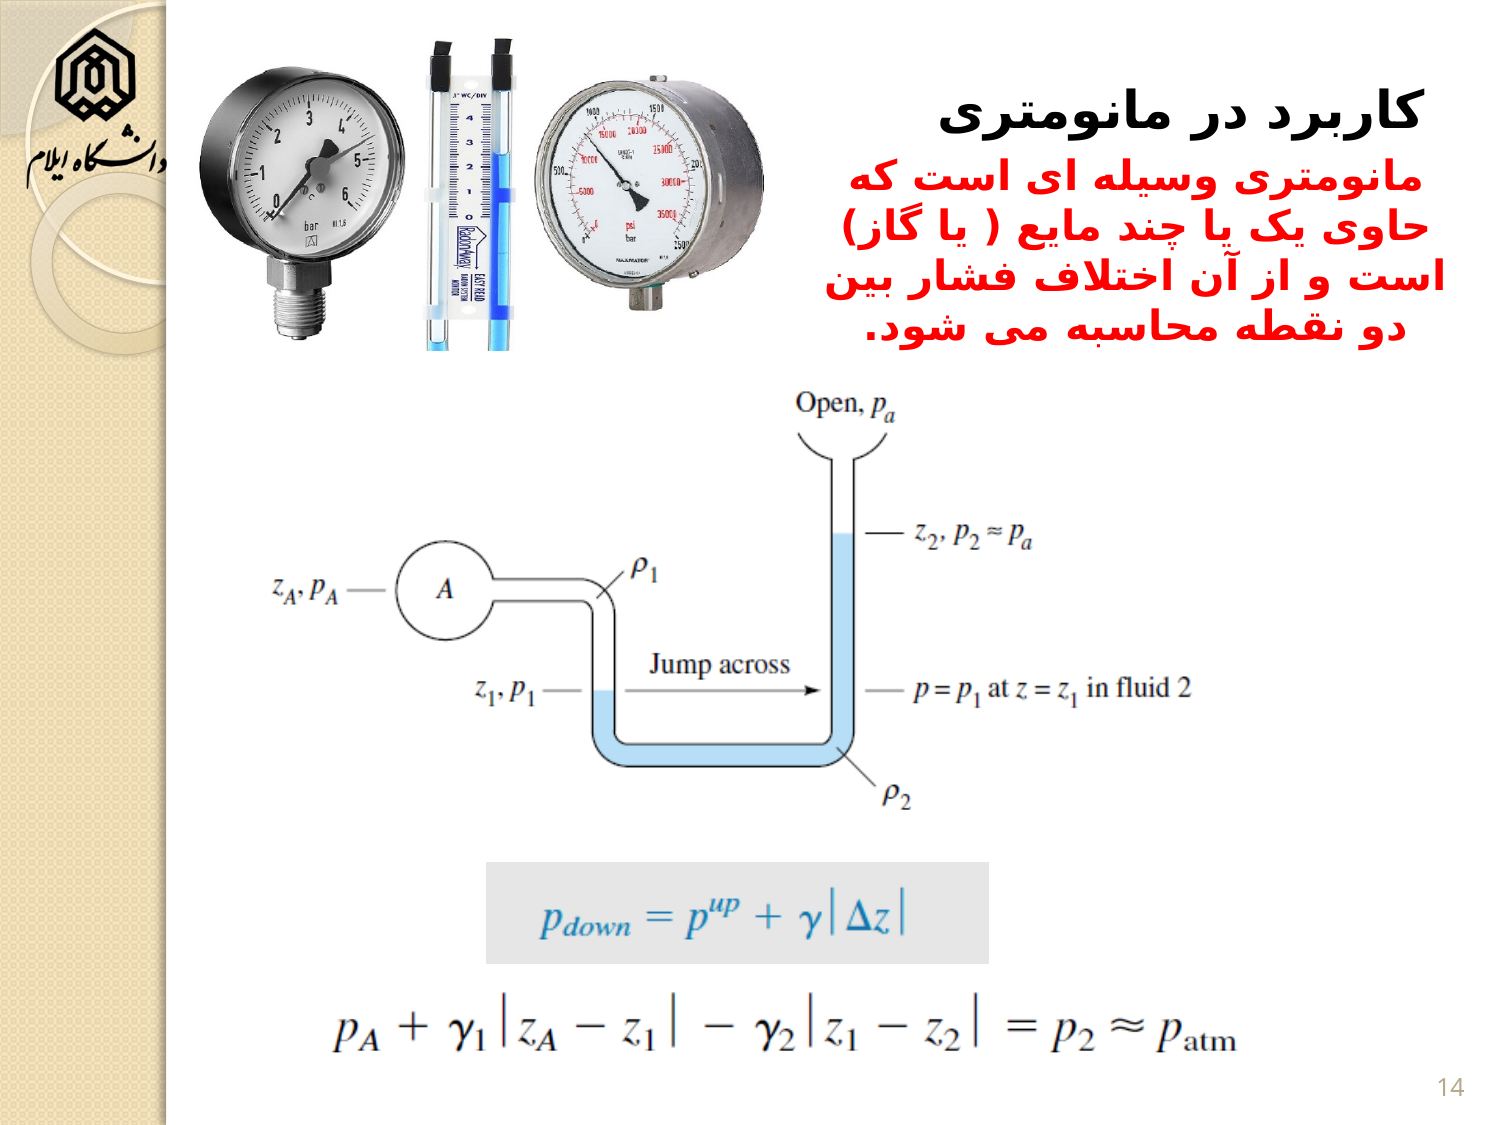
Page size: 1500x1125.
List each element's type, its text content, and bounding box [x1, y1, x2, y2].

slide_number 14 [1413, 1034, 1488, 1113]
picture [486, 862, 989, 964]
text_box کاربرد در مانومتری [737, 0, 1500, 139]
text_box مانومتری وسیله ای است که حاوی یک یا چند مایع ( یا گاز) است و از آن اختلاف فشار بین دو نقطه محاسبه می شود. [789, 141, 1491, 357]
picture [281, 969, 1274, 1081]
picture [0, 24, 1234, 857]
